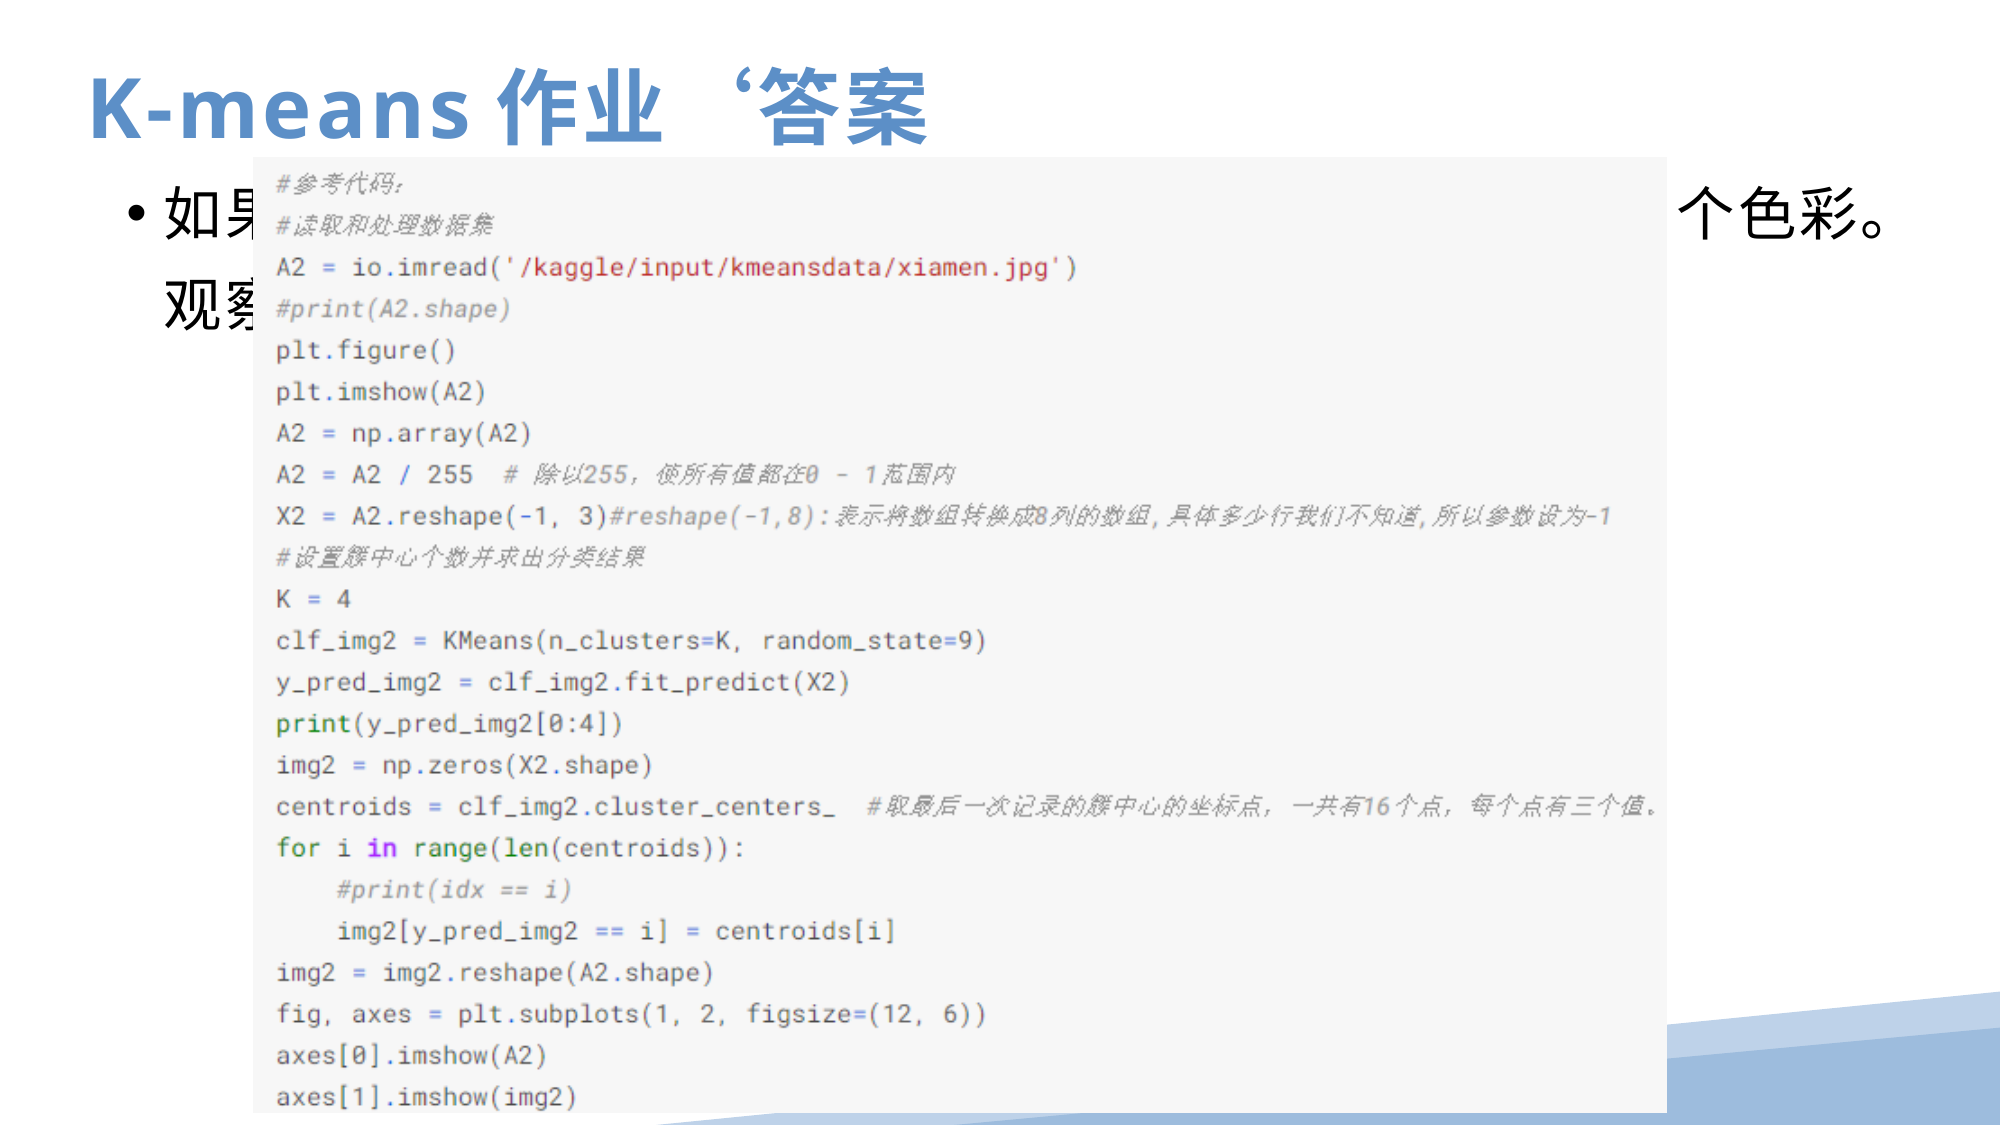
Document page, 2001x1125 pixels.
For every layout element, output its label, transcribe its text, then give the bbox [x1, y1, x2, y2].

picture [253, 157, 1667, 1113]
title K-means作业‘答案 [70, 48, 1851, 122]
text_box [656, 991, 2000, 1125]
list 如果把图片xiamen.jpg换成16个色彩和8个色彩和4个色彩。观察到什么现象了呢？ [109, 156, 1891, 1041]
